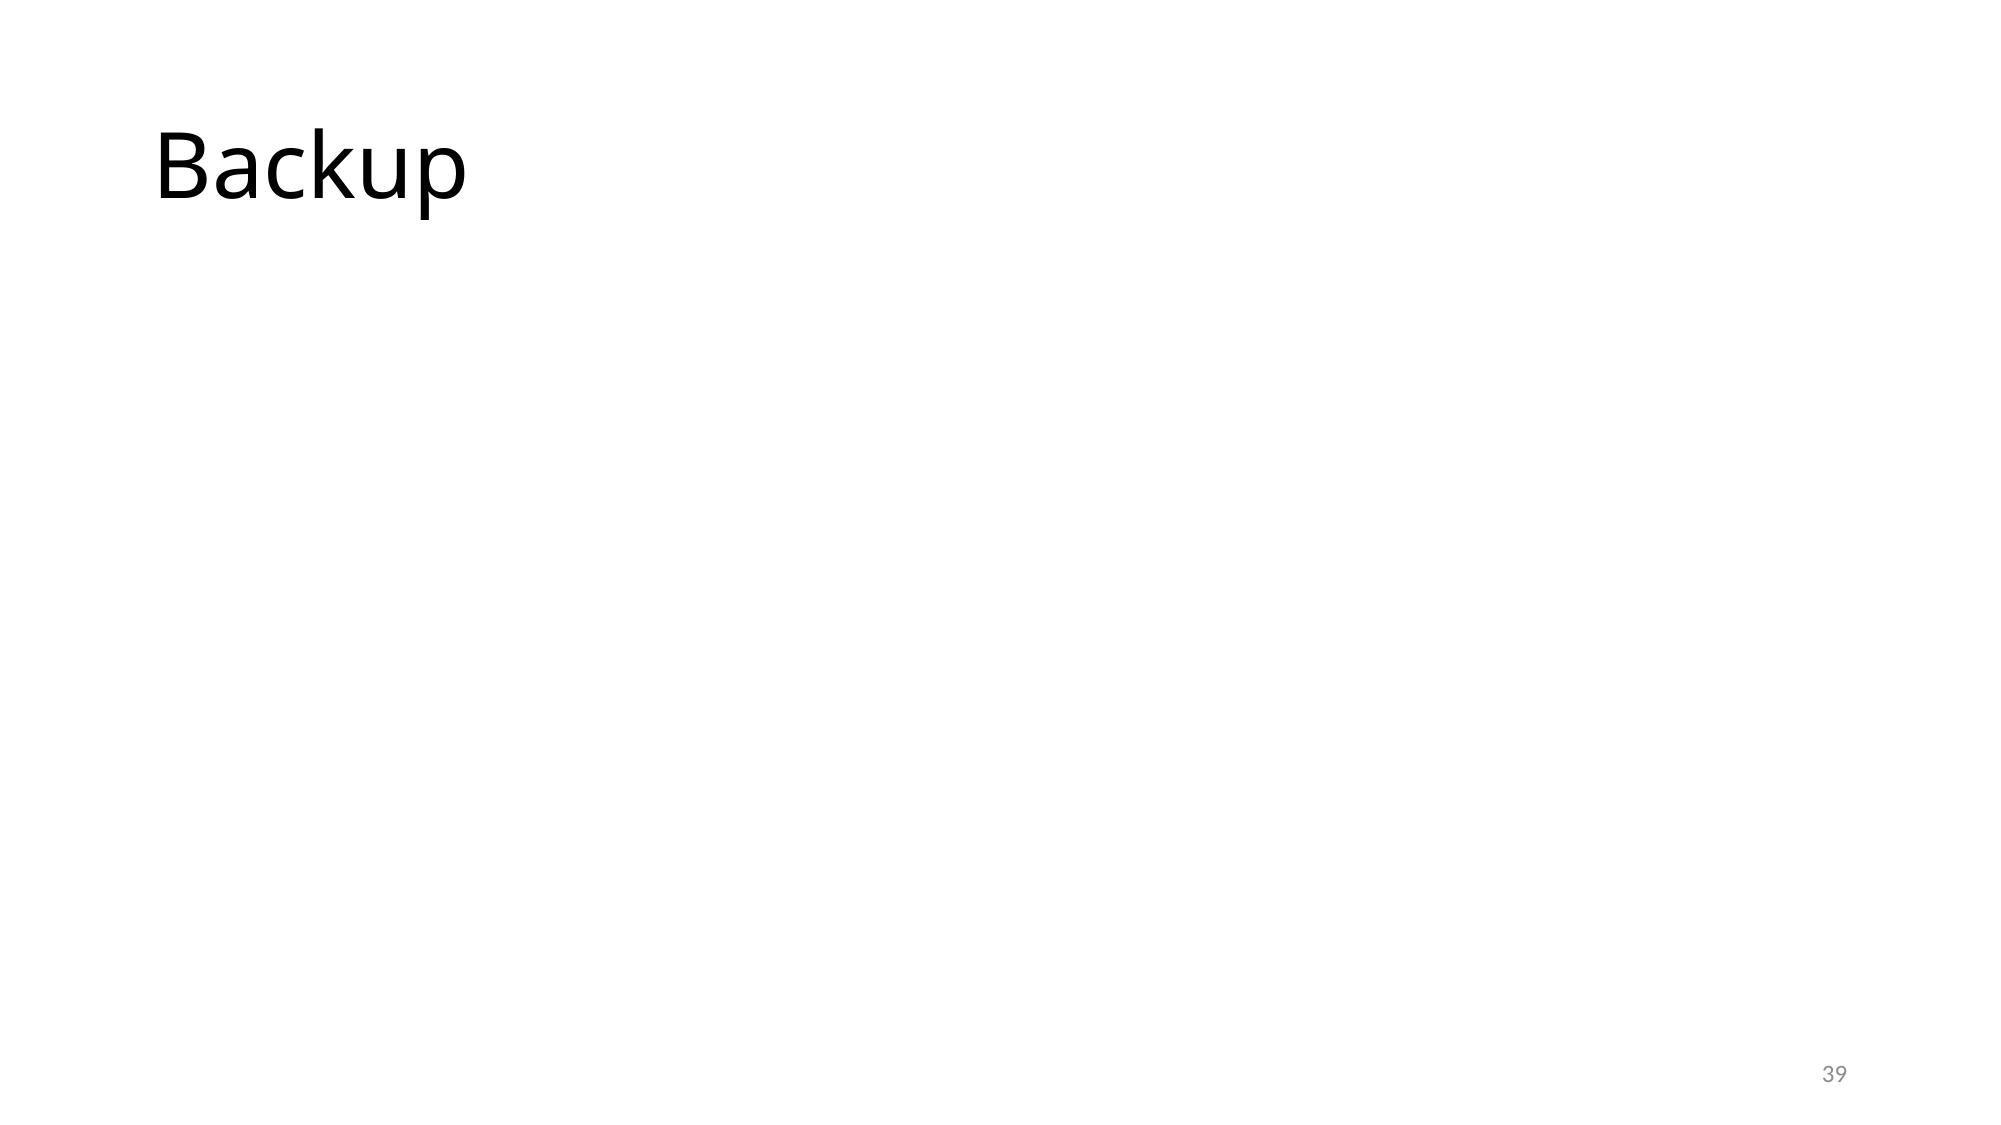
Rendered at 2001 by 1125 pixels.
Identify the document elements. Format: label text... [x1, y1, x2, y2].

slide_number 39 [1412, 1042, 1863, 1103]
title Backup [137, 59, 1863, 278]
